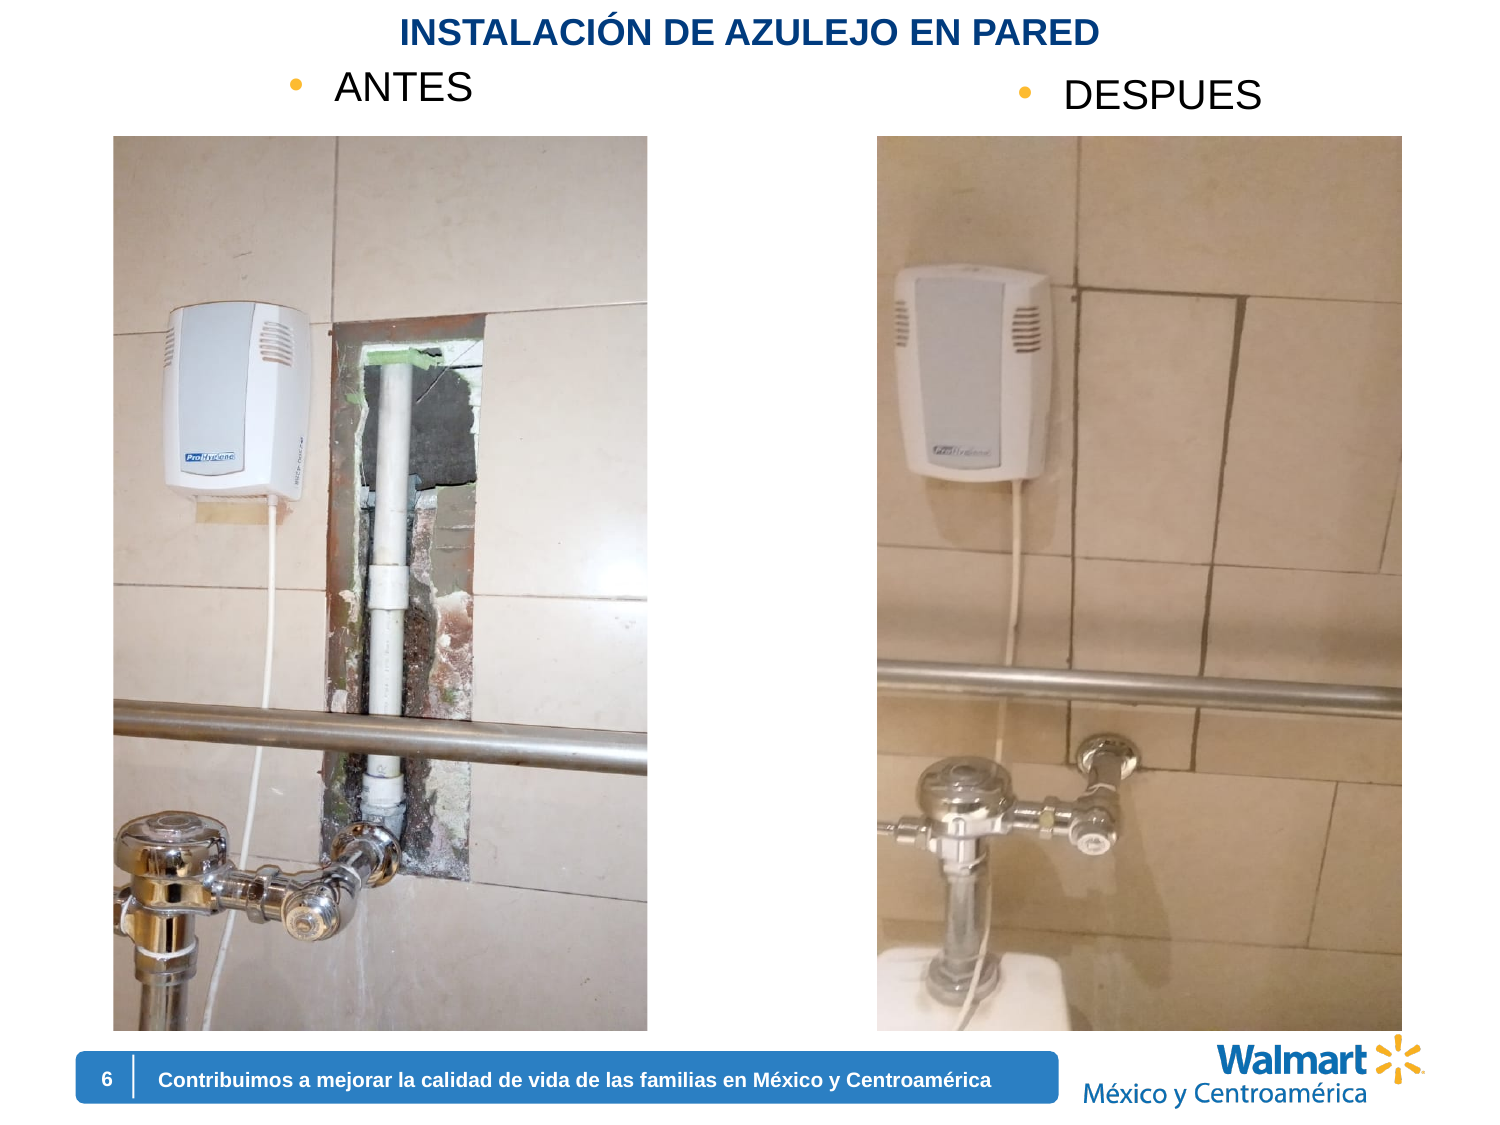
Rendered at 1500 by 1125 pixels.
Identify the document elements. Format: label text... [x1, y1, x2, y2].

picture [1084, 1034, 1425, 1109]
title INSTALACIÓN DE AZULEJO EN PARED [74, 0, 1426, 61]
text_box ANTES [74, 61, 687, 186]
picture [877, 136, 1402, 1031]
footer Contribuimos a mejorar la calidad de vida de las familias en México y Centroamérica [142, 1058, 1024, 1093]
text_box DESPUES [833, 60, 1446, 186]
picture [113, 136, 648, 1031]
